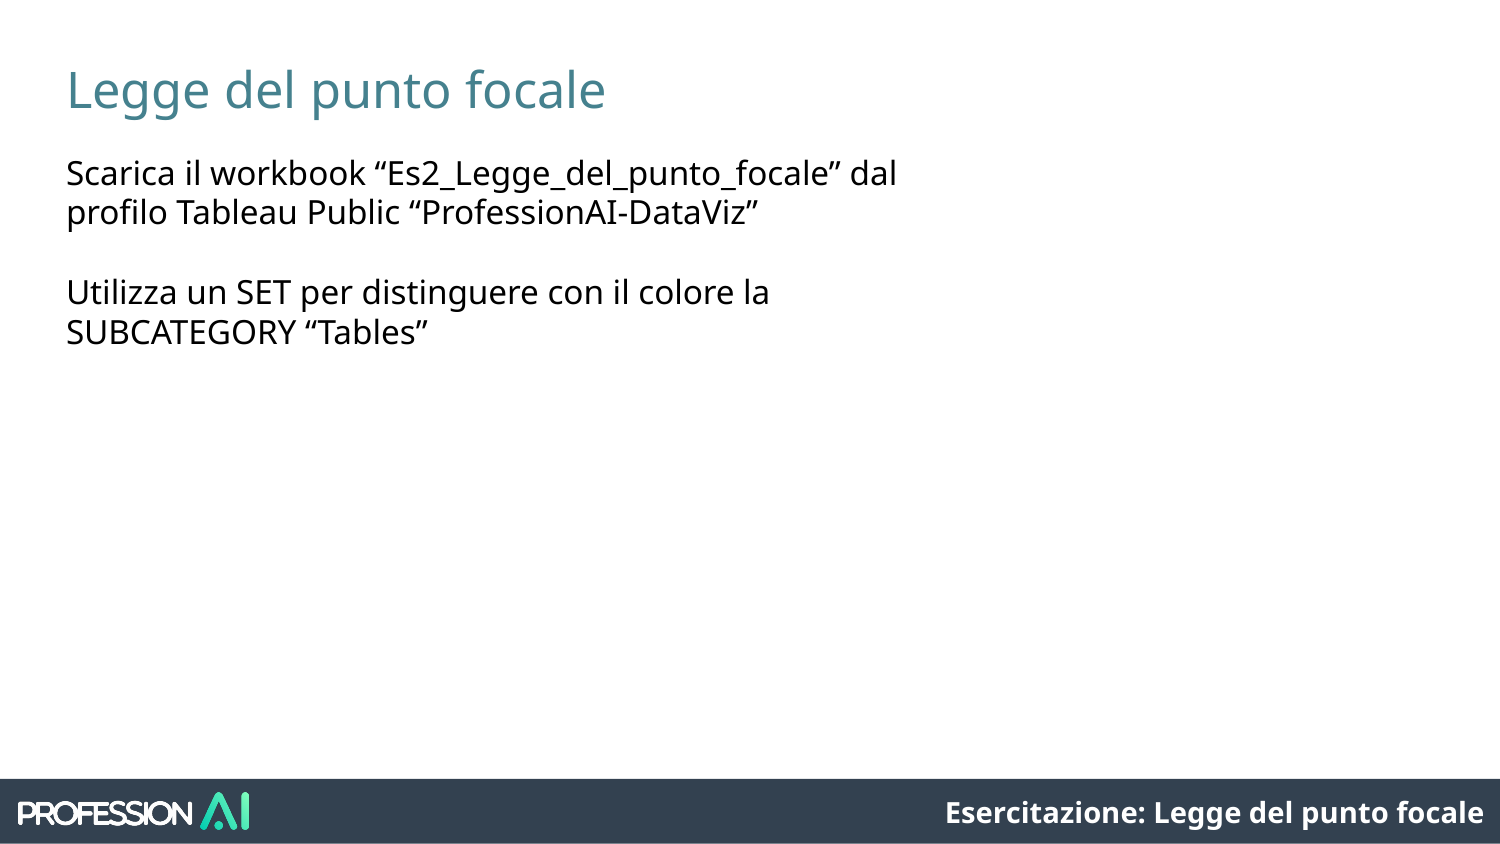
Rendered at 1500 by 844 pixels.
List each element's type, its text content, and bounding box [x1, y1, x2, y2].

picture [17, 792, 250, 831]
text_box [0, 778, 903, 844]
title Scarica il workbook “Es2_Legge_del_punto_focale” dal profilo Tableau Public “ProfessionAI-DataViz” Utilizza un SET per distinguere con il colore la SUBCATEGORY “Tables” [51, 136, 920, 231]
text_box Esercitazione: Legge del punto focale [903, 778, 1500, 844]
title Legge del punto focale [51, 42, 1449, 137]
